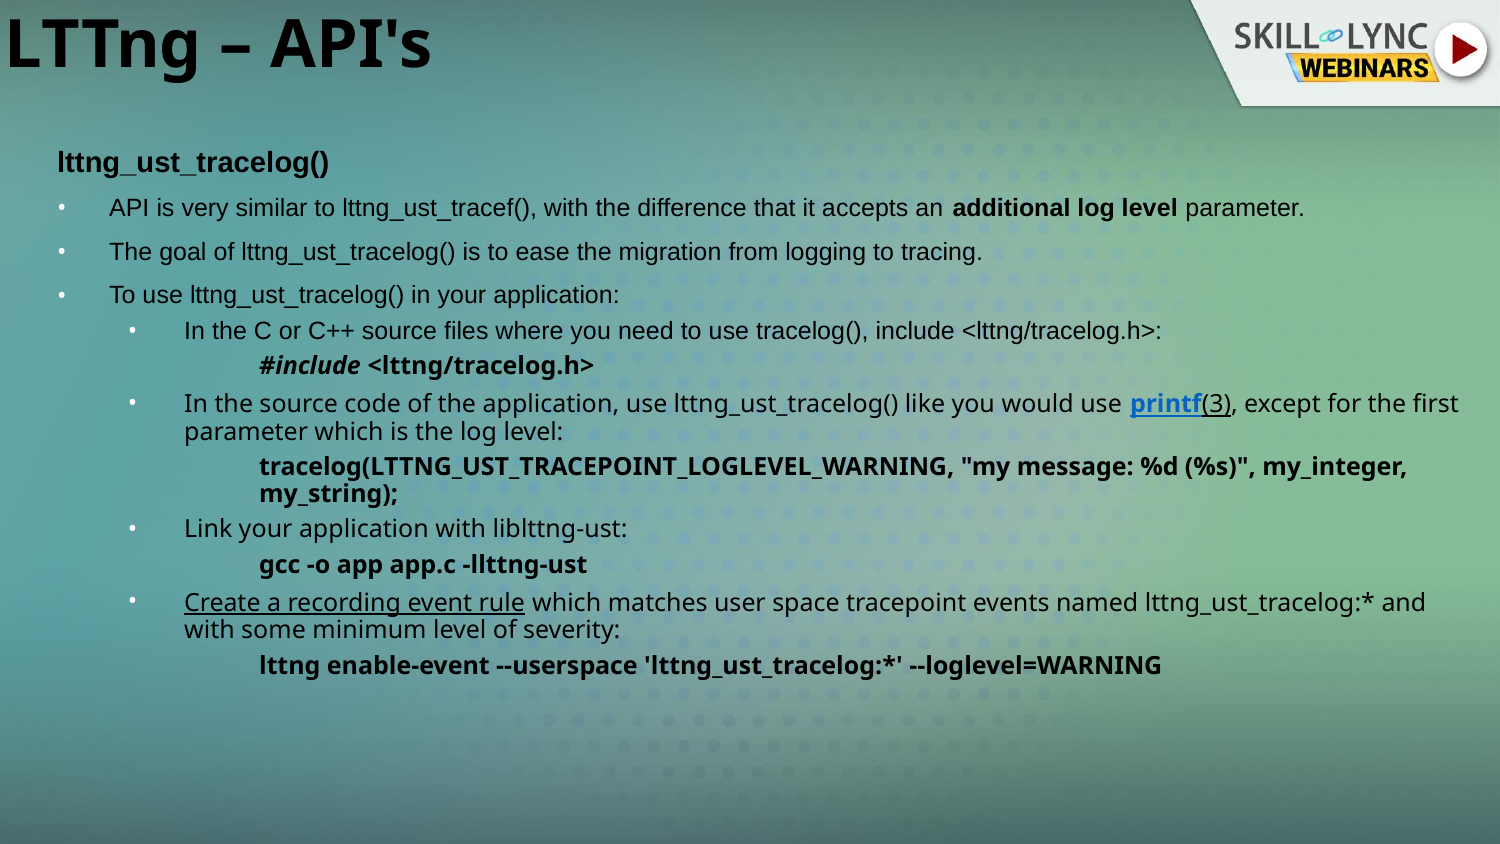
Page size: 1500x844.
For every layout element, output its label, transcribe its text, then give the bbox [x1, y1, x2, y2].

title LTTng – API's [0, 6, 1288, 86]
list lttng_ust_tracelog() API is very similar to lttng_ust_tracef(), with the difference that it accepts an additional log level parameter. The goal of lttng_ust_tracelog() is to ease the migration from logging to tracing. To use lttng_ust_tracelog() in your application: In the C or C++ source files where you need to use tracelog(), include <lttng/tracelog.h>: #include <lttng/tracelog.h> In the source code of the application, use lttng_ust_tracelog() like you would use printf(3), except for the first parameter which is the log level: tracelog(LTTNG_UST_TRACEPOINT_LOGLEVEL_WARNING, "my message: %d (%s)", my_integer, my_string); Link your application with liblttng-ust: gcc -o app app.c -llttng-ust Create a recording event rule which matches user space tracepoint events named lttng_ust_tracelog:* and with some minimum level of severity: lttng enable-event --userspace 'lttng_ust_tracelog:*' --loglevel=WARNING [23, 141, 1486, 701]
picture [0, 0, 1500, 844]
